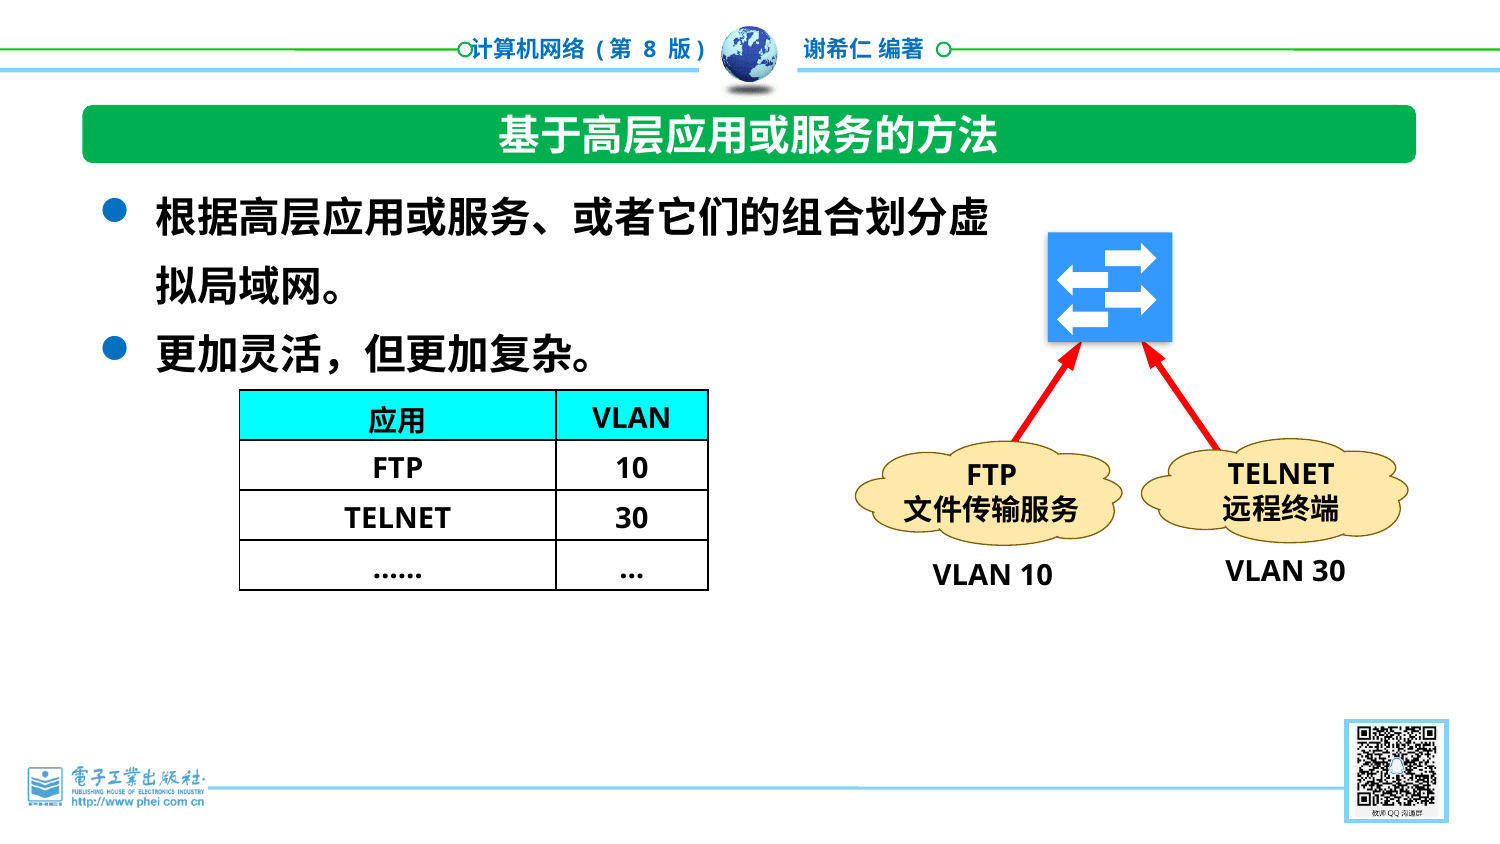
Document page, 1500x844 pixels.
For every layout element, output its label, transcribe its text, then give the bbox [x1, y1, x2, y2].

picture [1355, 724, 1438, 817]
table_header VLAN [557, 391, 707, 439]
table_header 应用 [240, 391, 555, 439]
table_cell … [557, 541, 707, 589]
table_cell …… [240, 541, 555, 589]
picture [719, 24, 779, 100]
text_box [82, 104, 483, 164]
text_box [1015, 104, 1417, 164]
table_cell FTP [240, 441, 555, 489]
table_cell TELNET [240, 491, 555, 539]
table_cell 30 [557, 491, 707, 539]
picture [23, 764, 208, 809]
table_cell 10 [557, 441, 707, 489]
text_box 基于高层应用或服务的方法 [483, 101, 1015, 164]
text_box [853, 231, 1410, 600]
text_box 根据高层应用或服务、或者它们的组合划分虚拟局域网。 更加灵活，但更加复杂。 [84, 164, 1021, 386]
